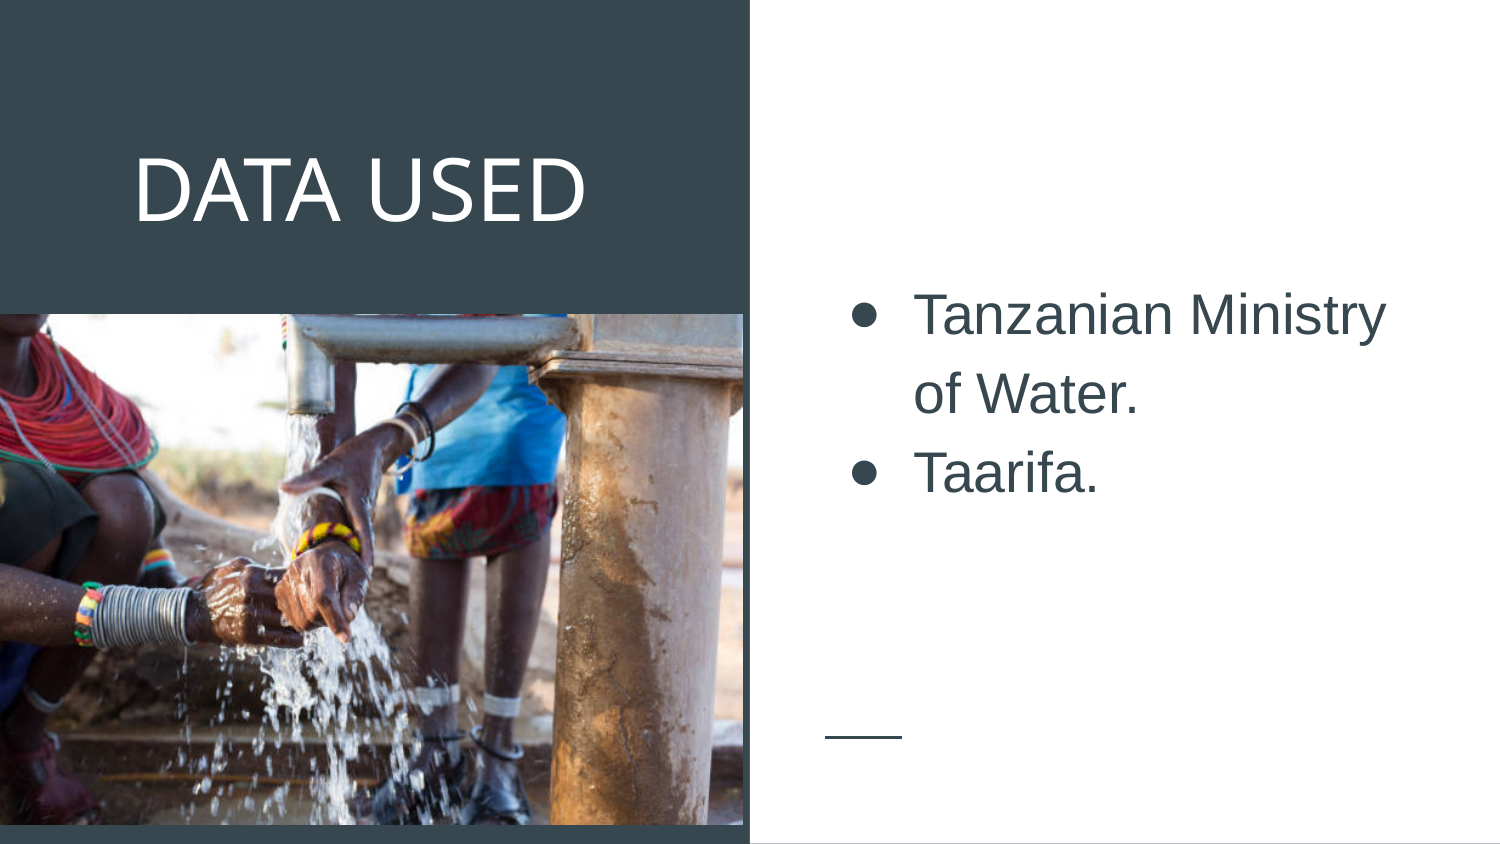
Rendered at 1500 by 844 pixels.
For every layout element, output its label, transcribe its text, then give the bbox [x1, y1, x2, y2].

picture [0, 314, 744, 826]
subtitle Tanzanian Ministry of Water. Taarifa. [823, 149, 1437, 602]
title DATA USED [13, 108, 708, 254]
